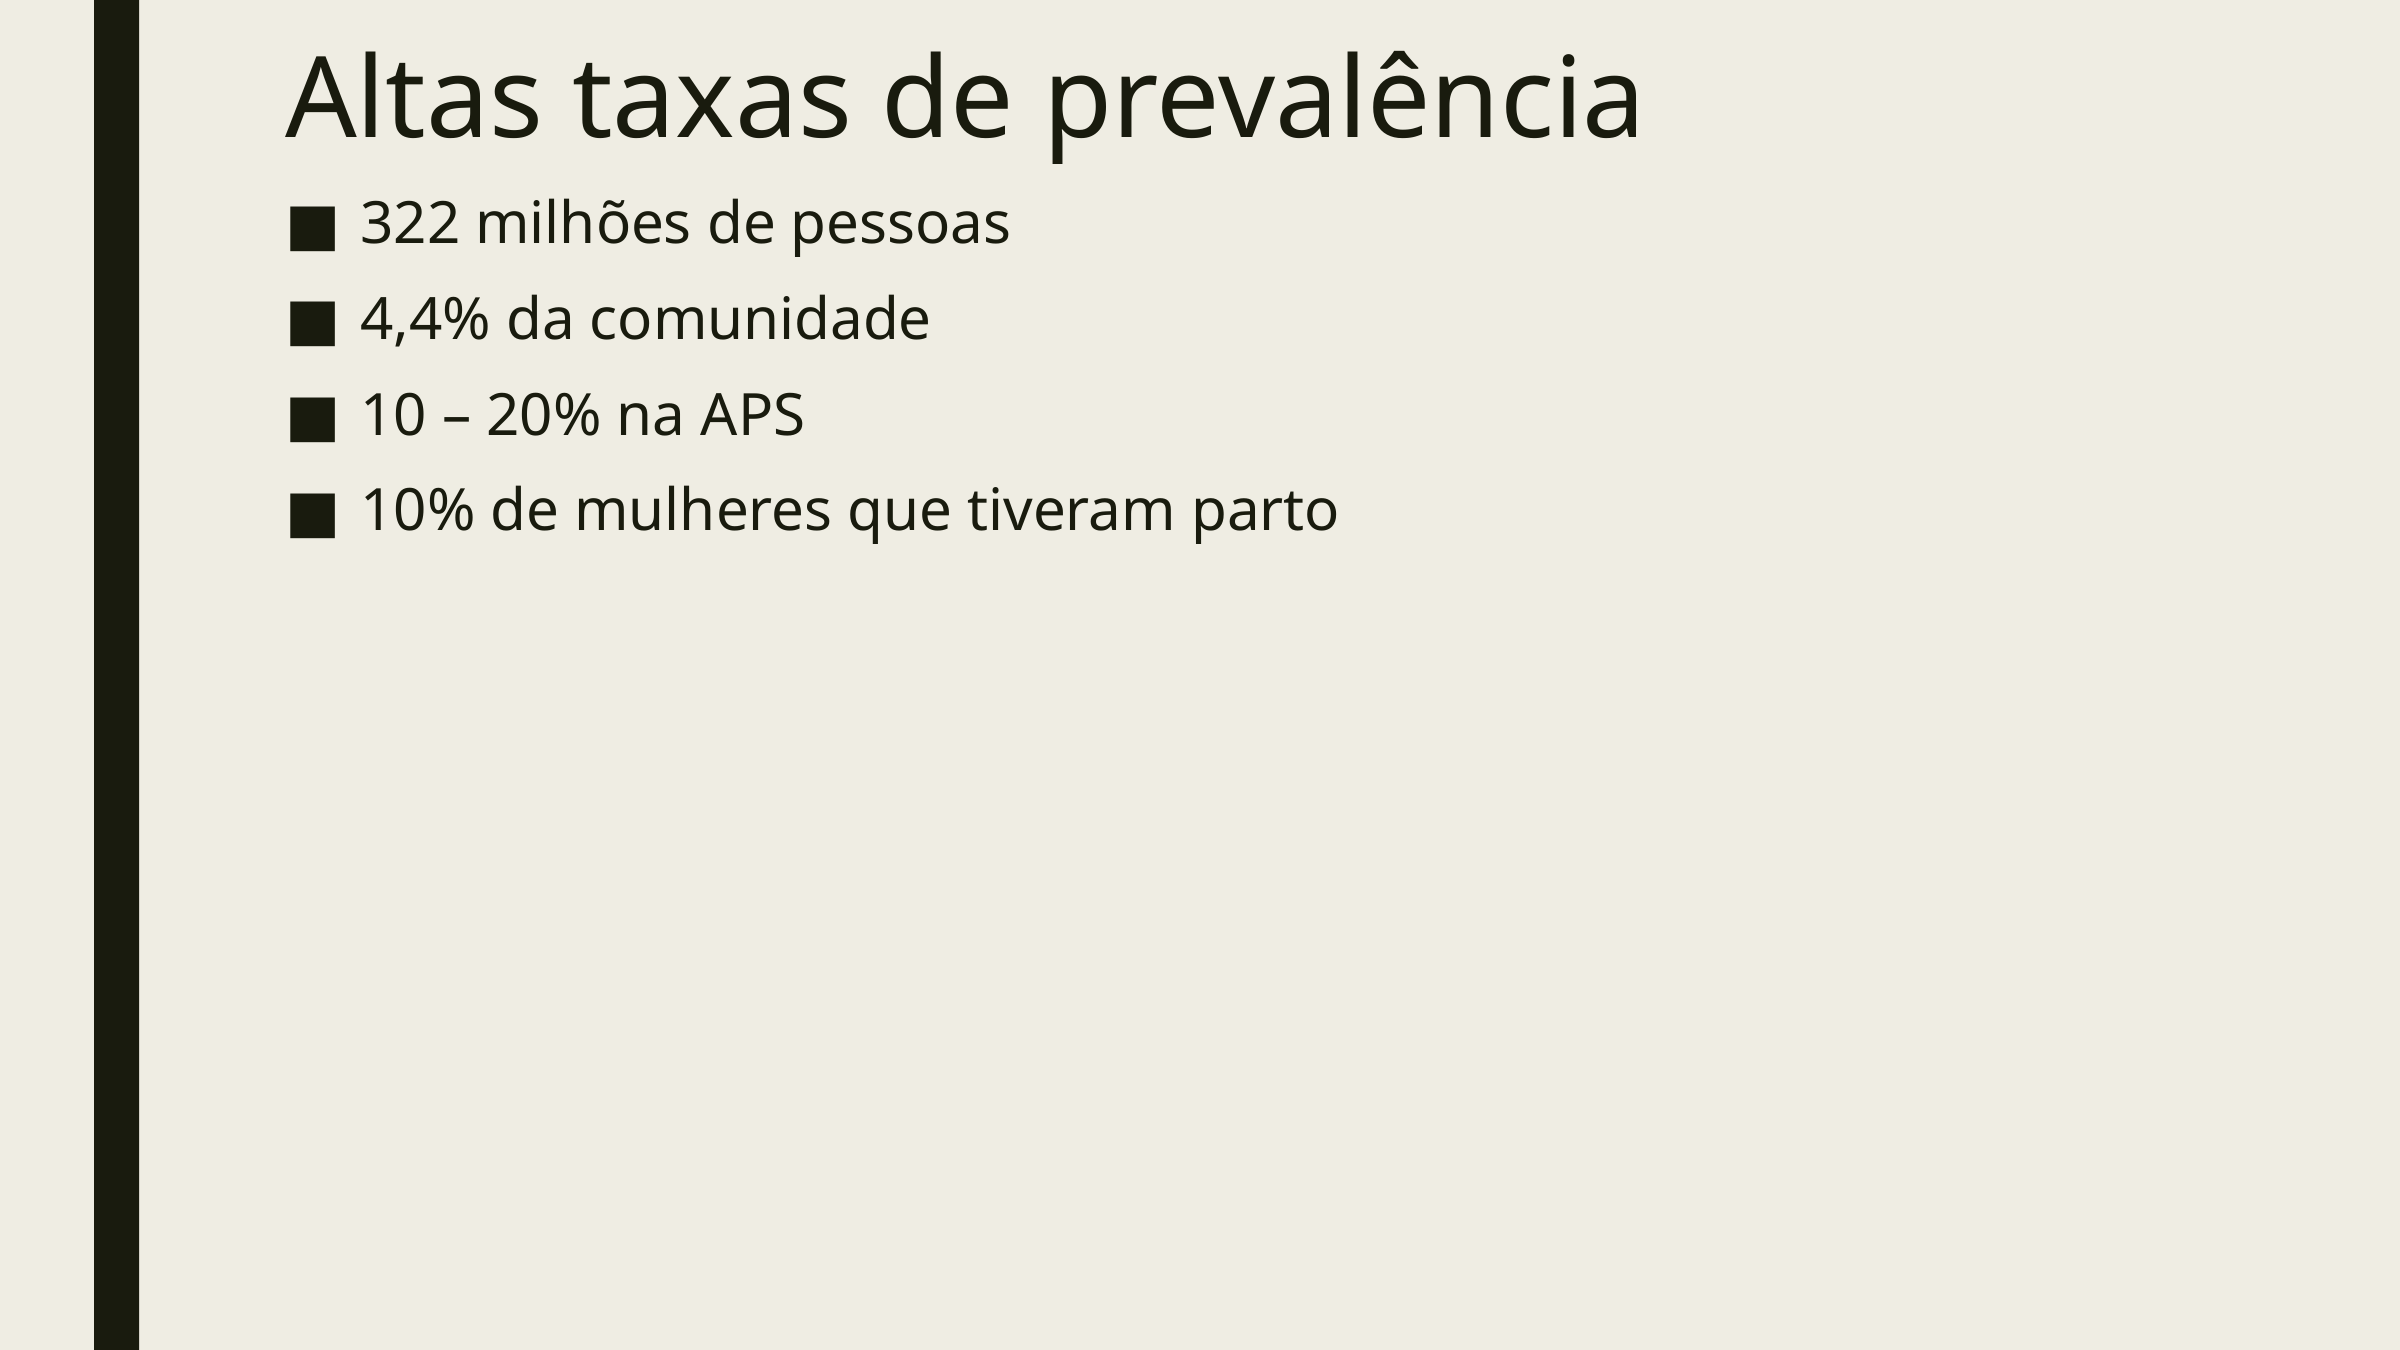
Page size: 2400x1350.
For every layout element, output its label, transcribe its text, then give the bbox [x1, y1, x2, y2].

title Altas taxas de prevalência [270, 34, 2306, 183]
list 322 milhões de pessoas 4,4% da comunidade 10 – 20% na APS 10% de mulheres que tiveram parto [270, 183, 2306, 1316]
